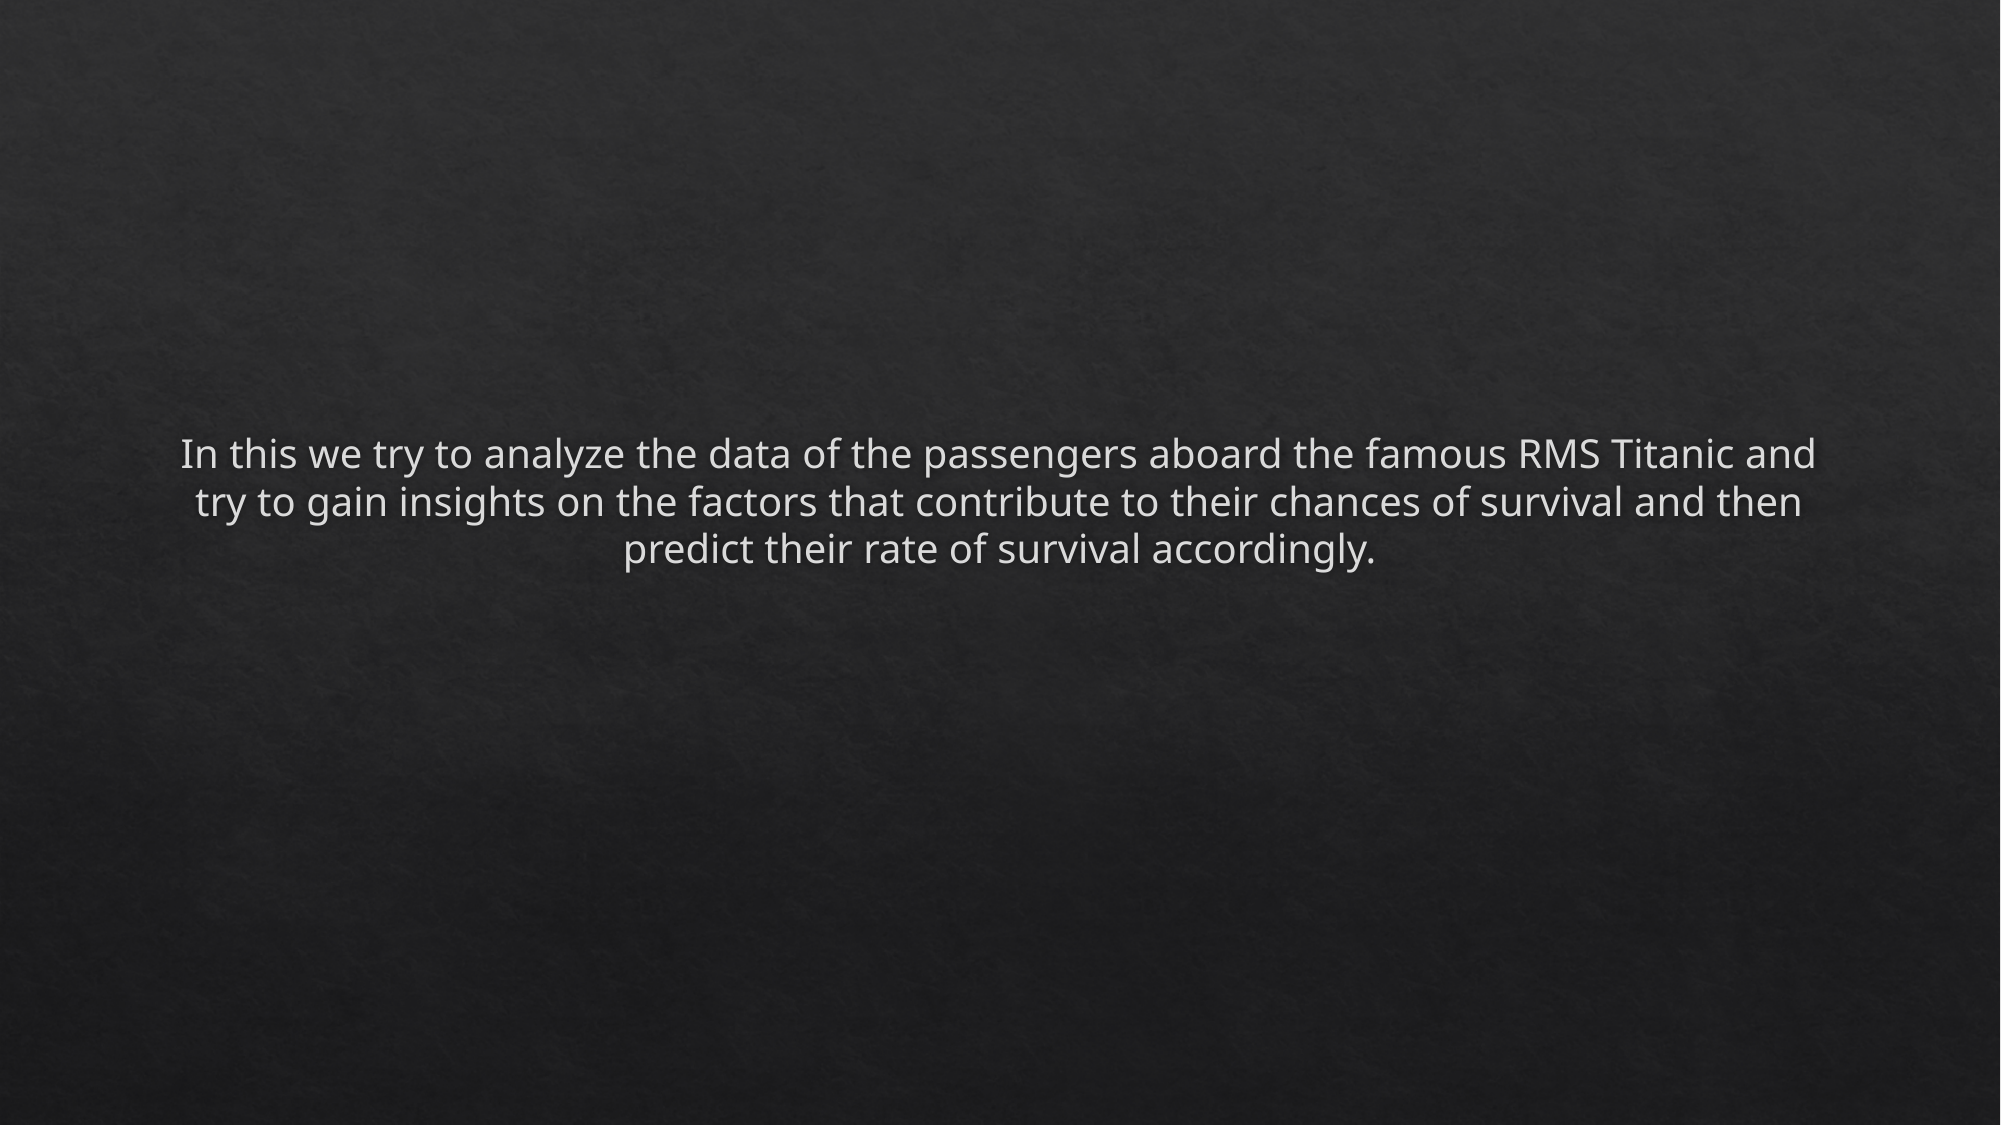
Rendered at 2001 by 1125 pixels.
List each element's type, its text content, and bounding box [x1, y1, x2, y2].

title In this we try to analyze the data of the passengers aboard the famous RMS Titanic and try to gain insights on the factors that contribute to their chances of survival and then predict their rate of survival accordingly. [150, 420, 1850, 580]
